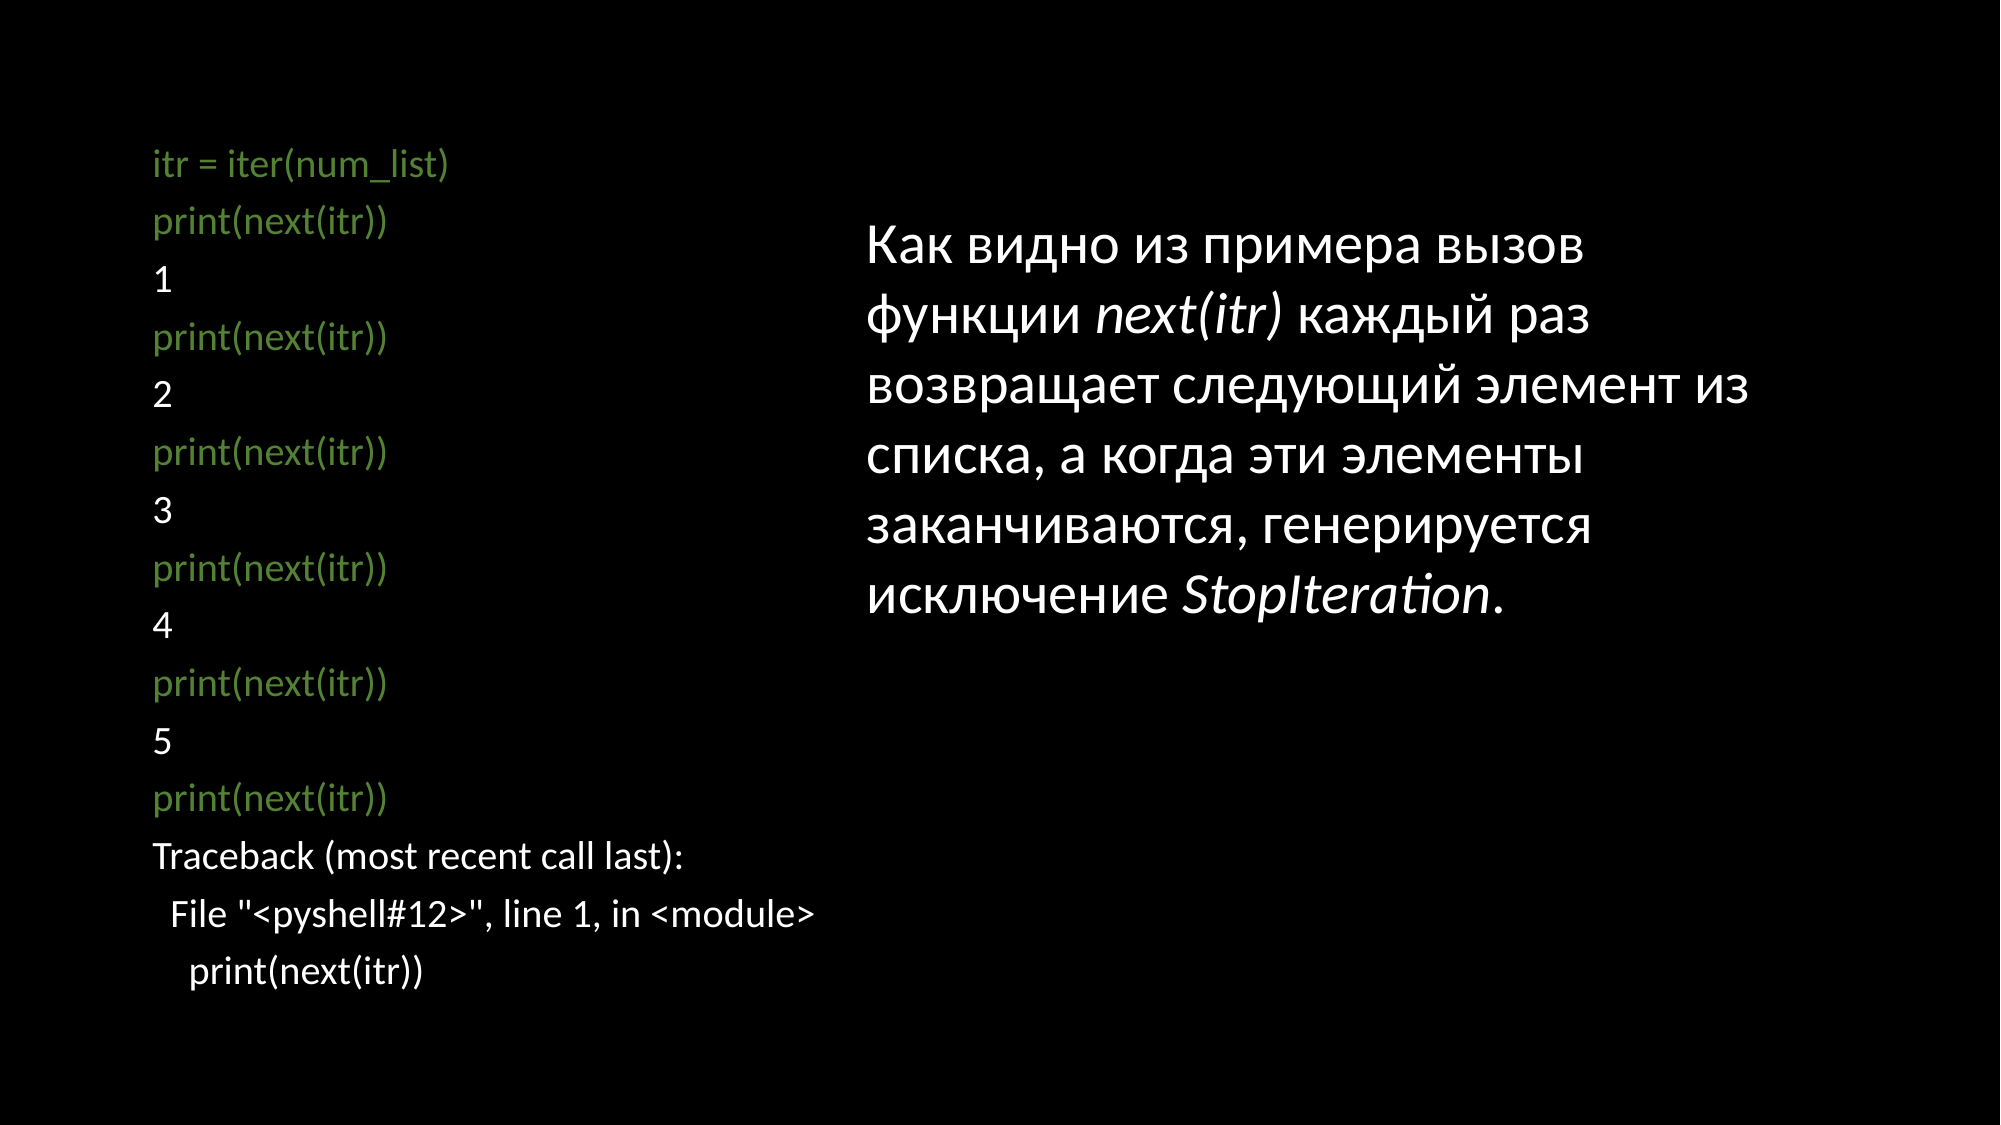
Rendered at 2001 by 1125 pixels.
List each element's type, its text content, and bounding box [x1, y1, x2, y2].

list itr = iter(num_list) print(next(itr)) 1 print(next(itr)) 2 print(next(itr)) 3 print(next(itr)) 4 print(next(itr)) 5 print(next(itr)) Traceback (most recent call last): File "<pyshell#12>", line 1, in <module> print(next(itr)) [137, 135, 1863, 1014]
text_box Как видно из примера вызов функции next(itr) каждый раз возвращает следующий элемент из списка, а когда эти элементы заканчиваются, генерируется исключение StopIteration. [851, 197, 1782, 633]
